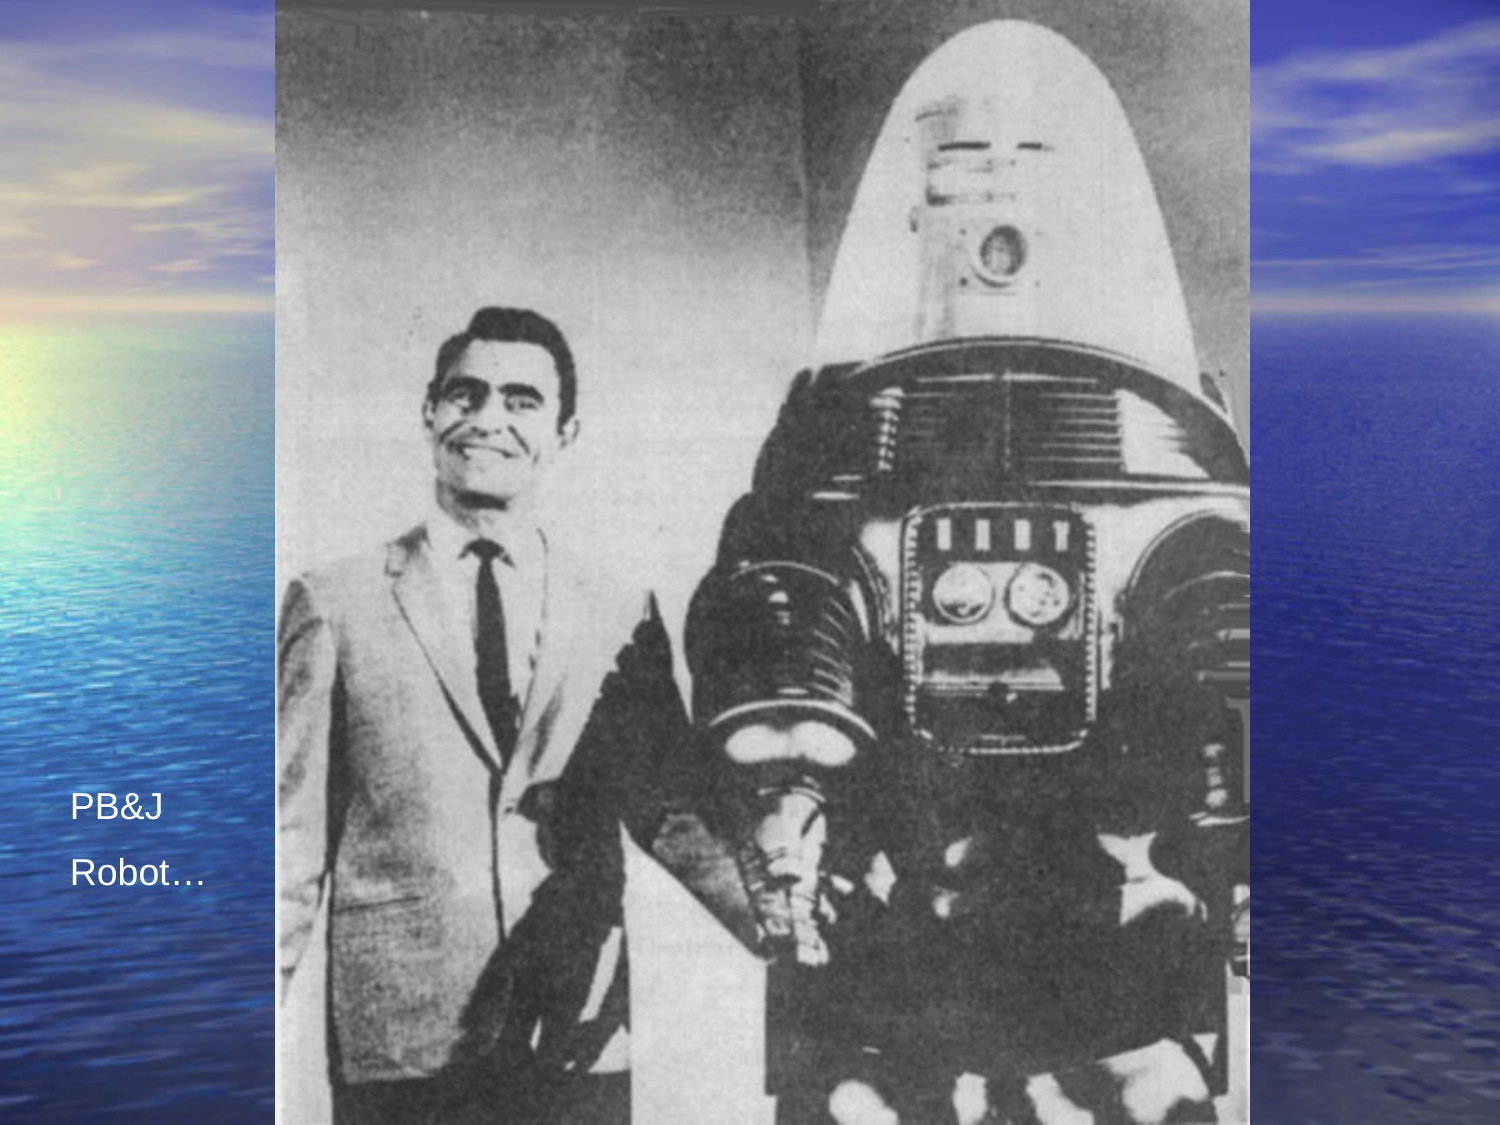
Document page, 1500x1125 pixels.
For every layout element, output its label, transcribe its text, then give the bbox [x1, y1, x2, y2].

text_box PB&J Robot… [62, 774, 274, 901]
picture [0, 0, 1500, 1125]
